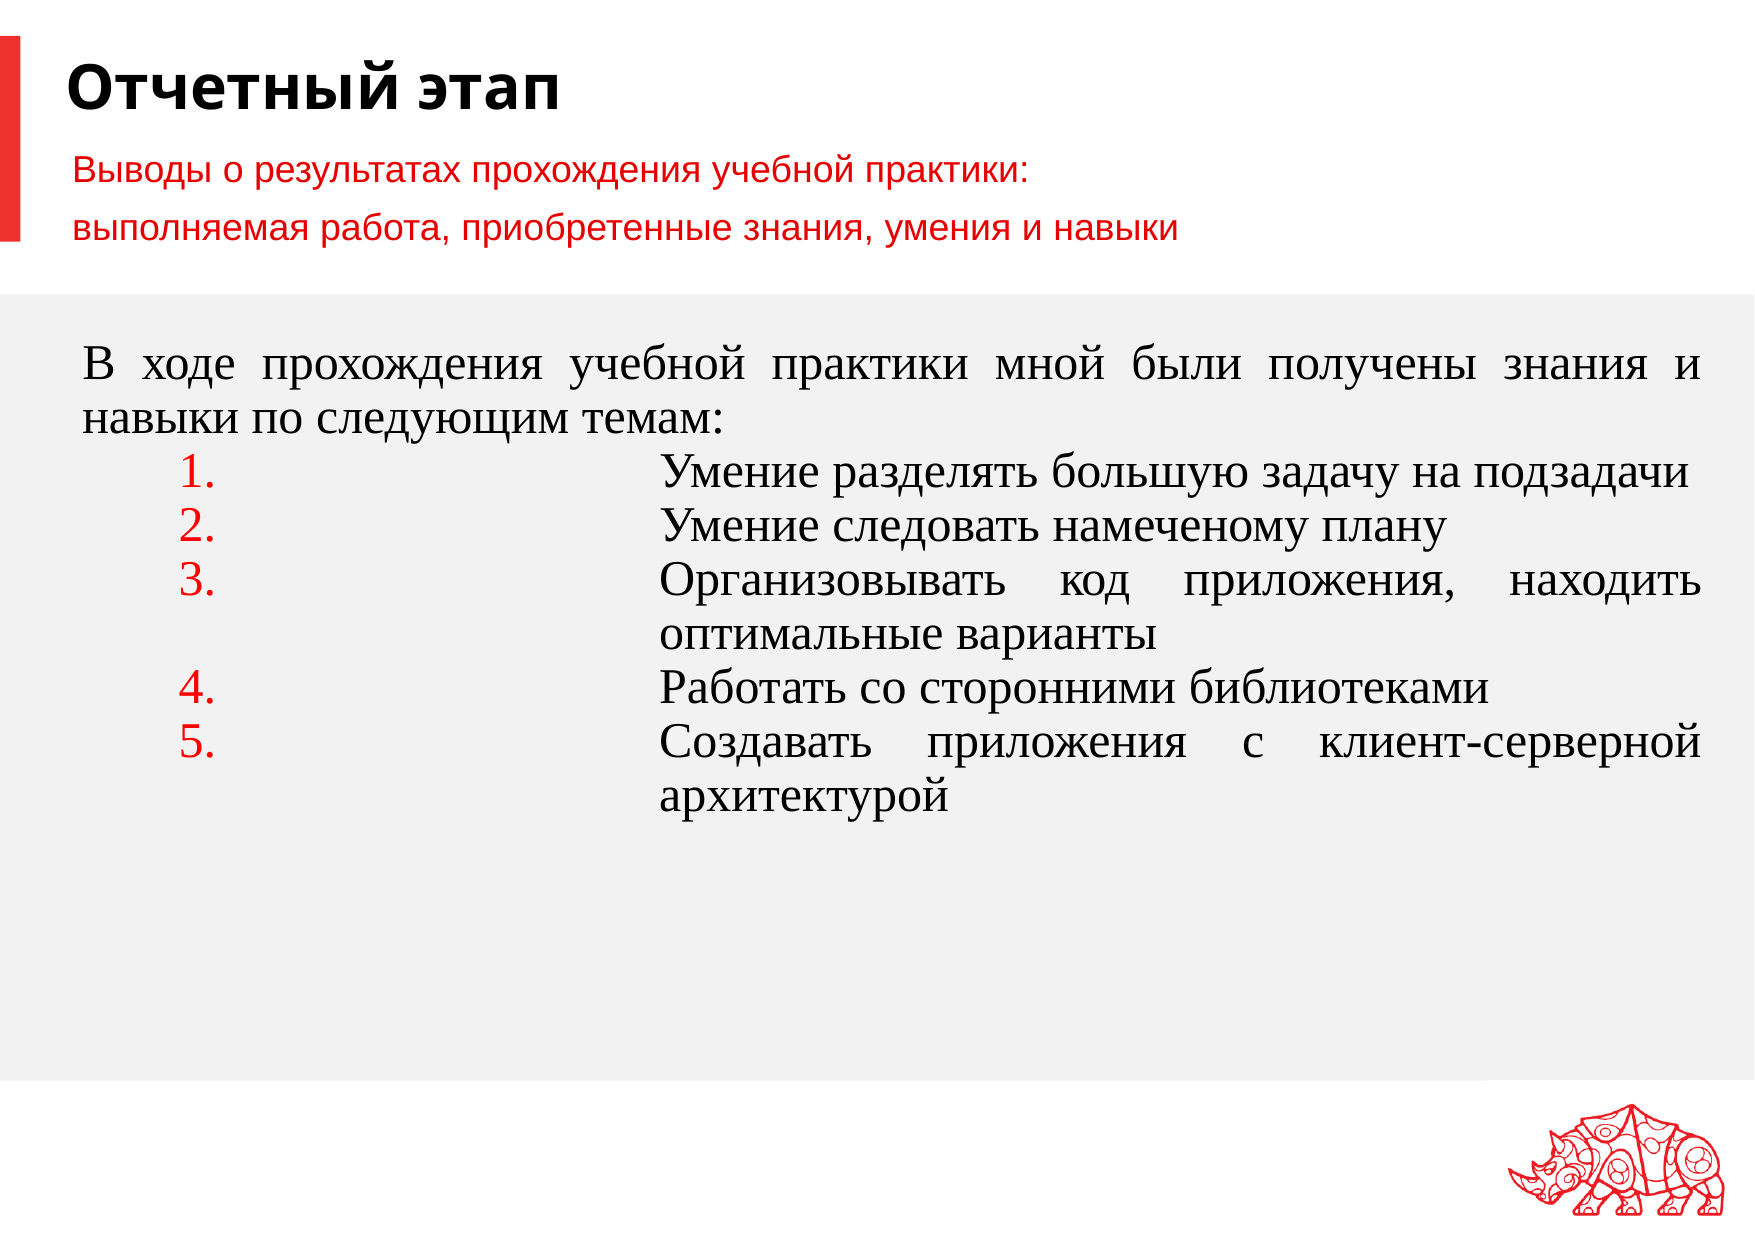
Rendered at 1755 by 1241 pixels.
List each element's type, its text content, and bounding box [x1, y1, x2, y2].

list Выводы о результатах прохождения учебной практики: выполняемая работа, приобретенные знания, умения и навыки [40, 114, 1653, 284]
title Отчетный этап [65, 49, 1732, 301]
list В ходе прохождения учебной практики мной были получены знания и навыки по следующим темам: Умение разделять большую задачу на подзадачи Умение следовать намеченому плану Организовывать код приложения, находить оптимальные варианты Работать со сторонними библиотеками Создавать приложения с клиент-серверной архитектурой [65, 327, 1719, 525]
picture [1487, 1080, 1754, 1229]
